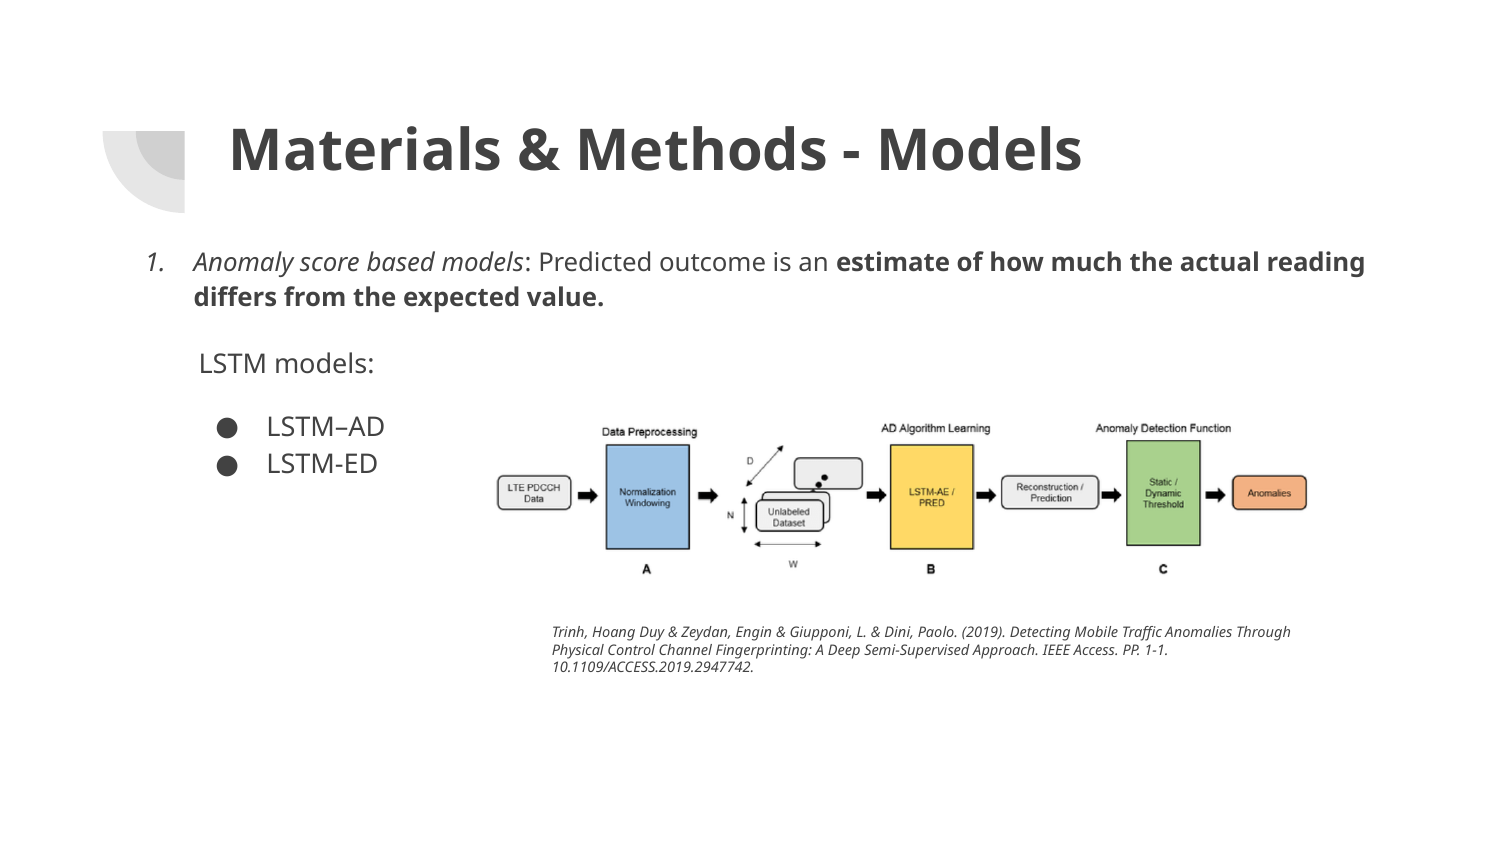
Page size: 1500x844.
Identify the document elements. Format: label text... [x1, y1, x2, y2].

text_box Trinh, Hoang Duy & Zeydan, Engin & Giupponi, L. & Dini, Paolo. (2019). Detecting Mobile Traffic Anomalies Through Physical Control Channel Fingerprinting: A Deep Semi-Supervised Approach. IEEE Access. PP. 1-1. 10.1109/ACCESS.2019.2947742. [536, 608, 1347, 691]
list Anomaly score based models: Predicted outcome is an estimate of how much the actual reading differs from the expected value. [107, 226, 1410, 327]
title Materials & Methods - Models [213, 98, 1103, 199]
picture [491, 382, 1347, 595]
text_box LSTM models: LSTM–AD LSTM-ED [176, 327, 669, 494]
